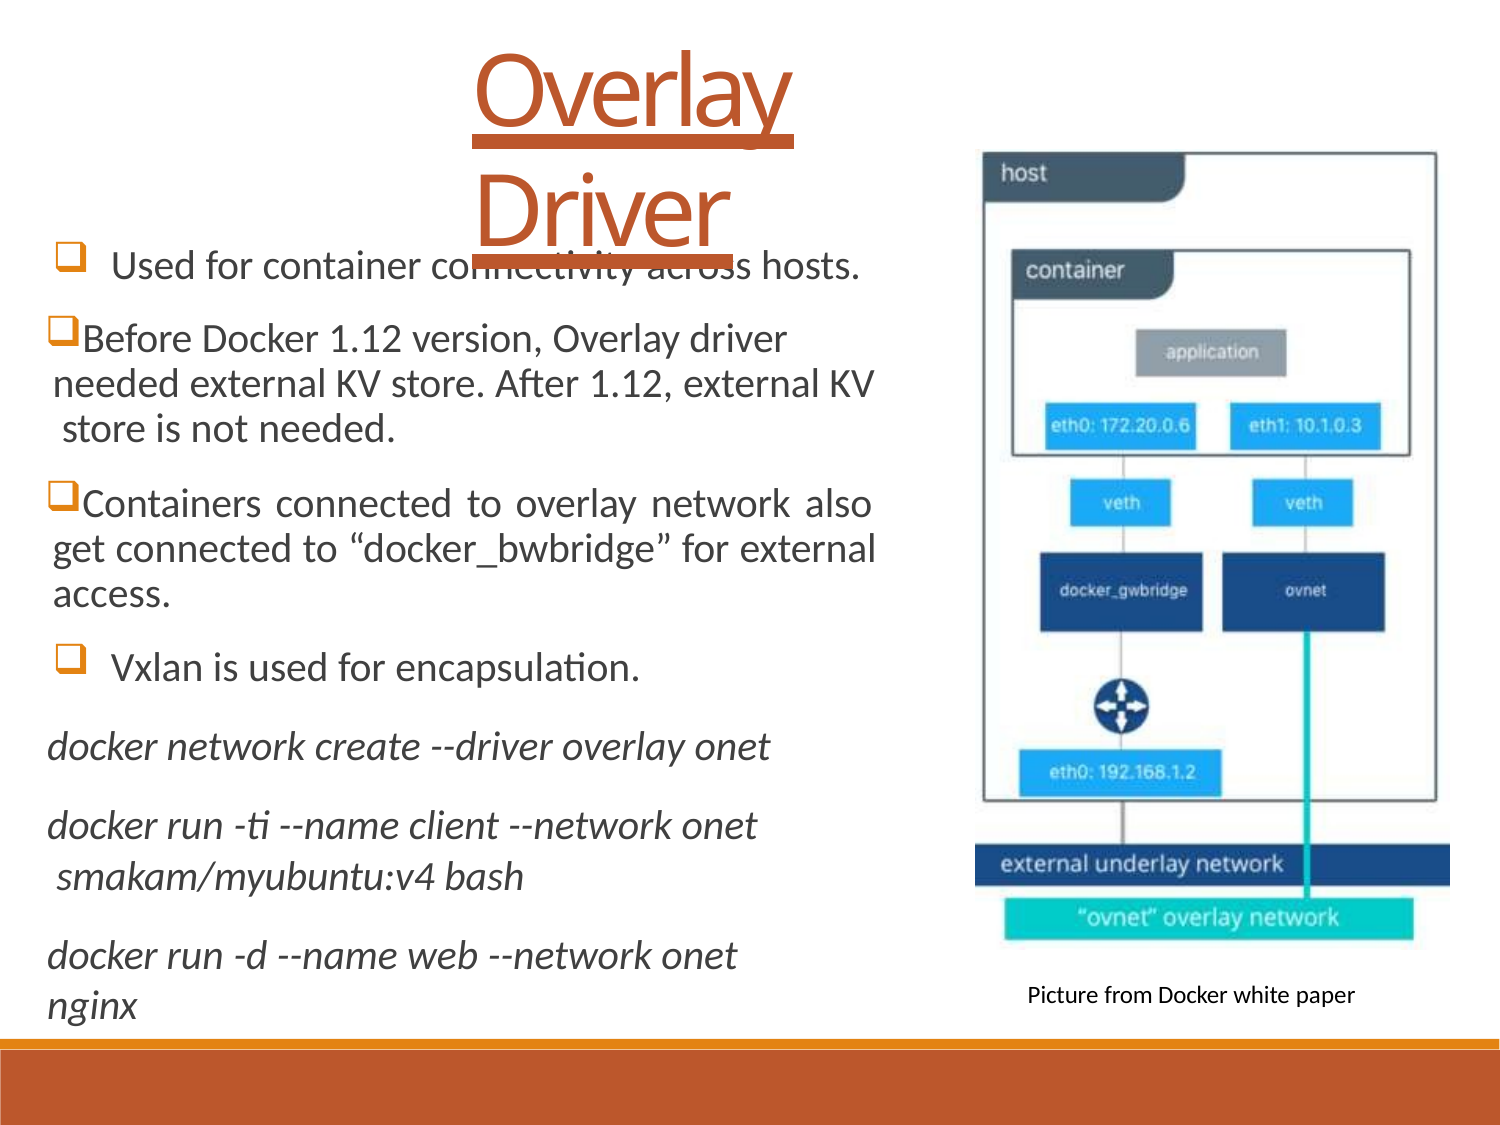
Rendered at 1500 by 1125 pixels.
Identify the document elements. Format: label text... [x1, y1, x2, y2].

text_box Picture from Docker white paper [1025, 977, 1362, 1009]
text_box Used for container connectivity across hosts. Before Docker 1.12 version, Overlay driver needed external KV store. After 1.12, external KV store is not needed. Containers connected to overlay network also get connected to “docker_bwbridge” for external access. Vxlan is used for encapsulation. docker network create --driver overlay onet docker run -ti --name client --network onet smakam/myubuntu:v4 bash docker run -d --name web --network onet nginx [44, 211, 887, 1028]
text_box [975, 149, 1450, 950]
title Overlay Driver [469, 24, 1032, 267]
